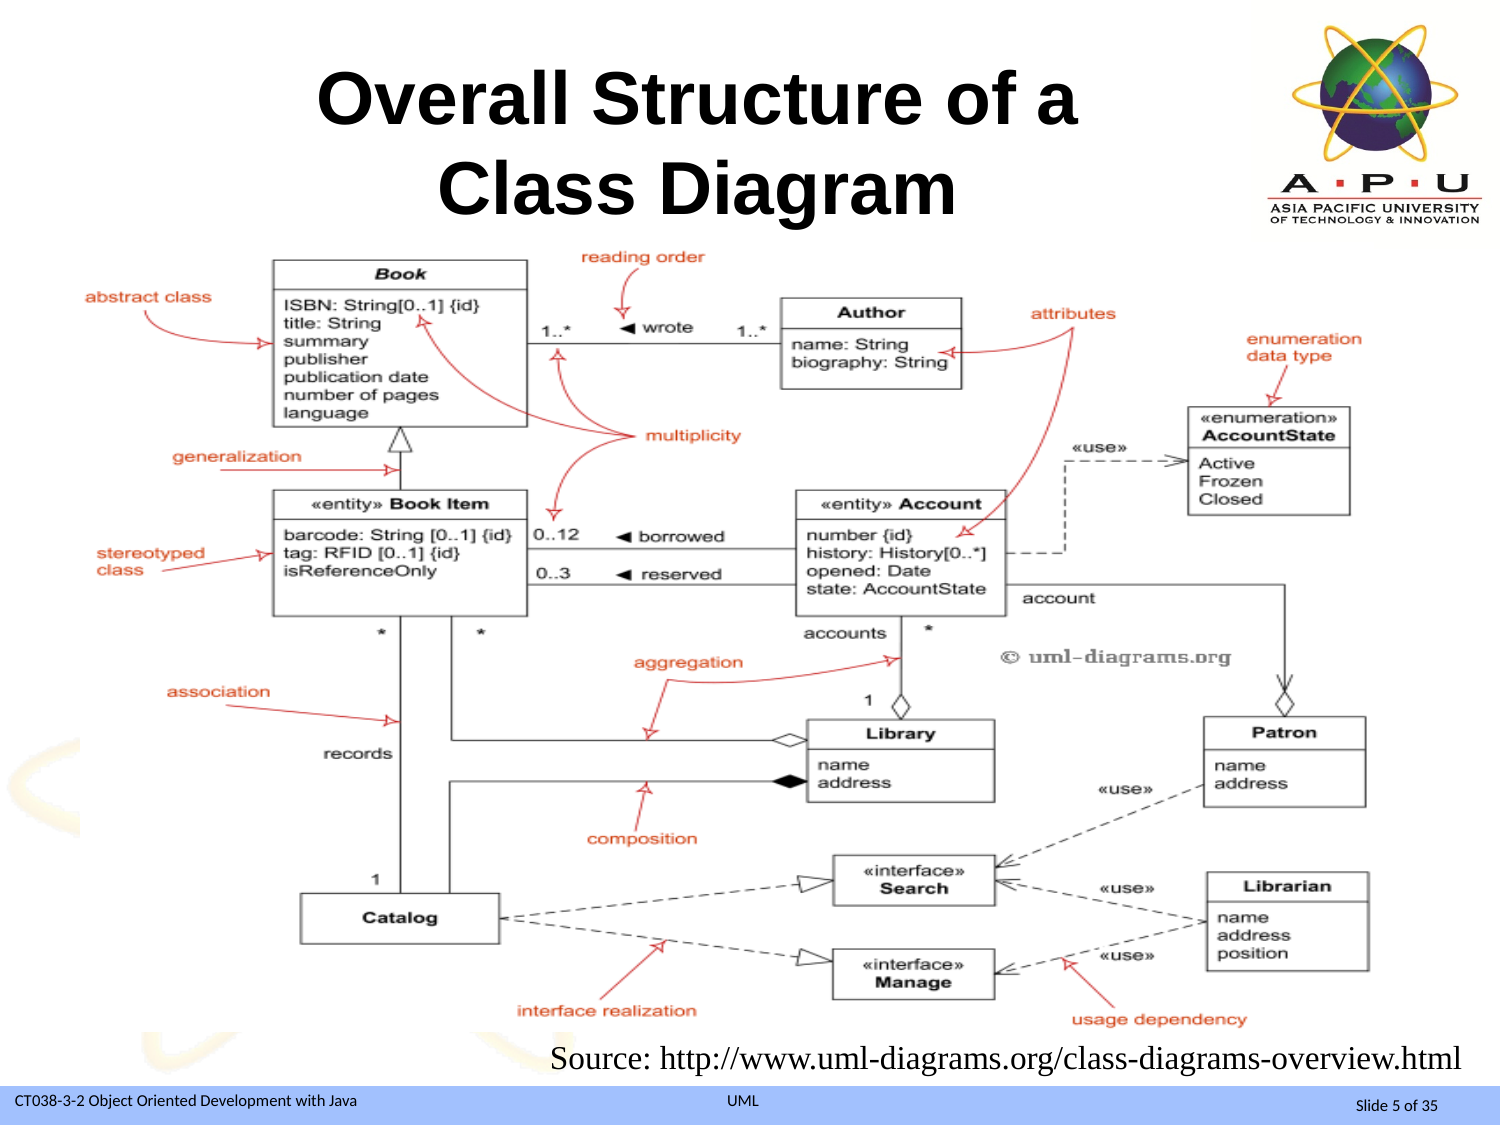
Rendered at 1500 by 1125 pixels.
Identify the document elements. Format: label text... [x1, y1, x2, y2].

text_box Source: http://www.uml-diagrams.org/class-diagrams-overview.html [535, 1028, 1492, 1084]
text_box Overall Structure of a Class Diagram [220, 72, 1176, 207]
picture [79, 0, 1500, 1033]
